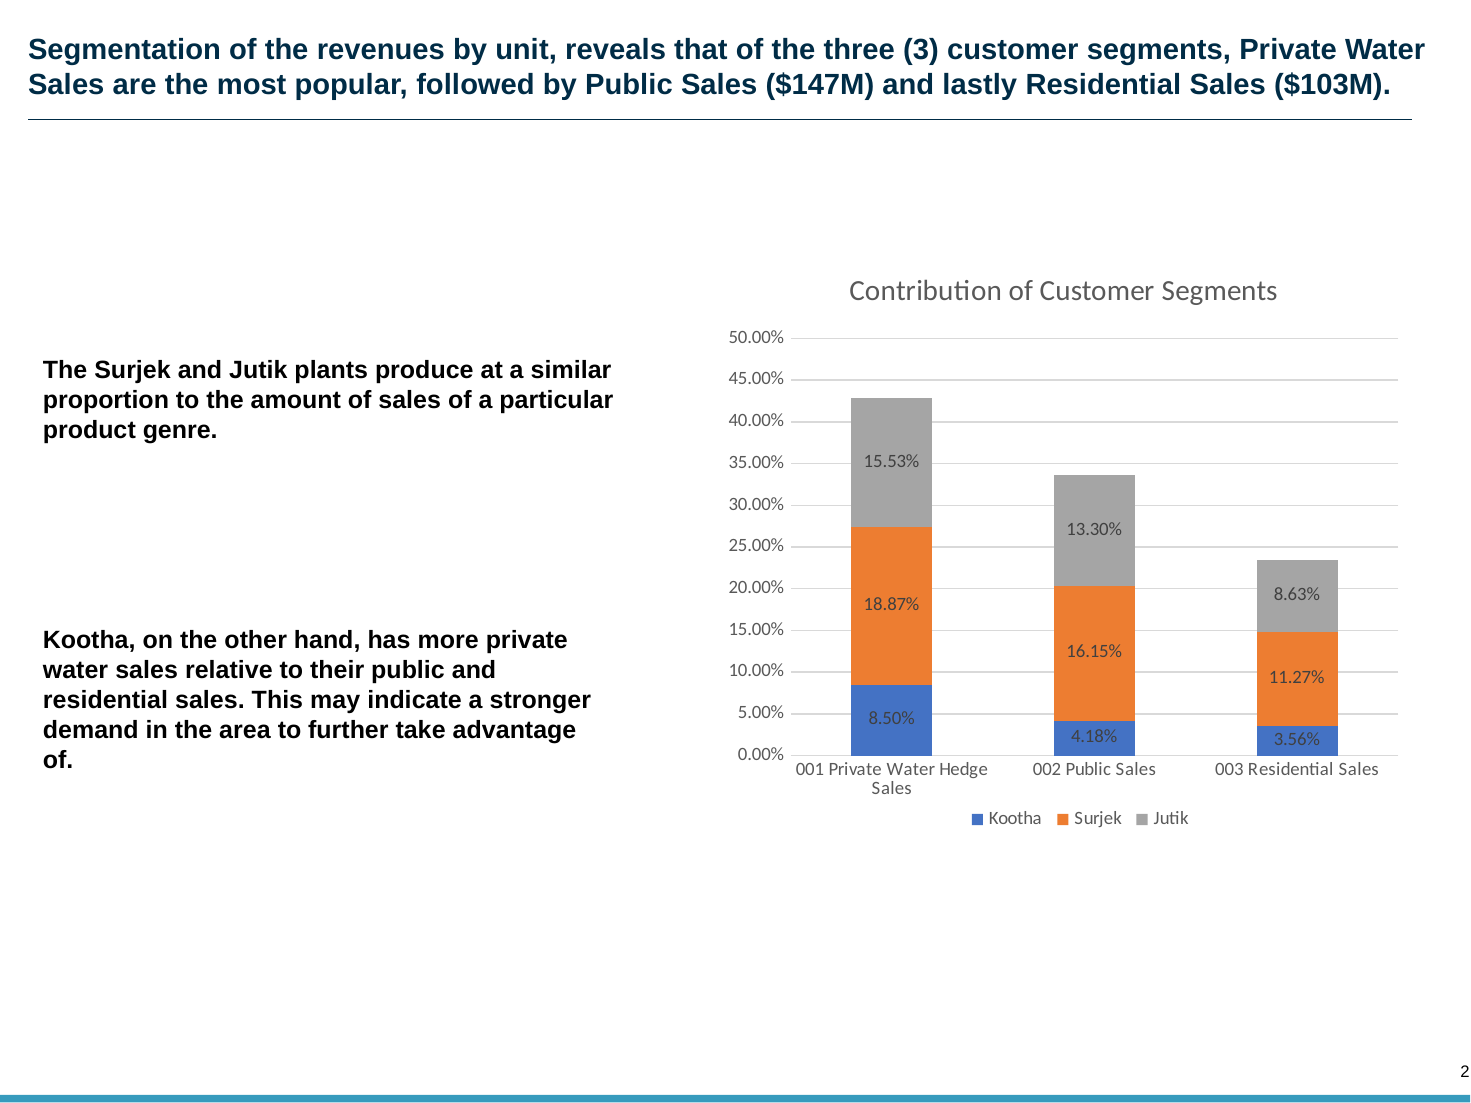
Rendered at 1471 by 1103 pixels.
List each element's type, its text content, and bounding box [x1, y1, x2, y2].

text_box The Surjek and Jutik plants produce at a similar proportion to the amount of sales of a particular product genre. Kootha, on the other hand, has more private water sales relative to their public and residential sales. This may indicate a stronger demand in the area to further take advantage of. [28, 316, 630, 841]
chart [714, 249, 1413, 853]
title Segmentation of the revenues by unit, reveals that of the three (3) customer segments, Private Water Sales are the most popular, followed by Public Sales ($147M) and lastly Residential Sales ($103M). [28, 30, 1462, 101]
